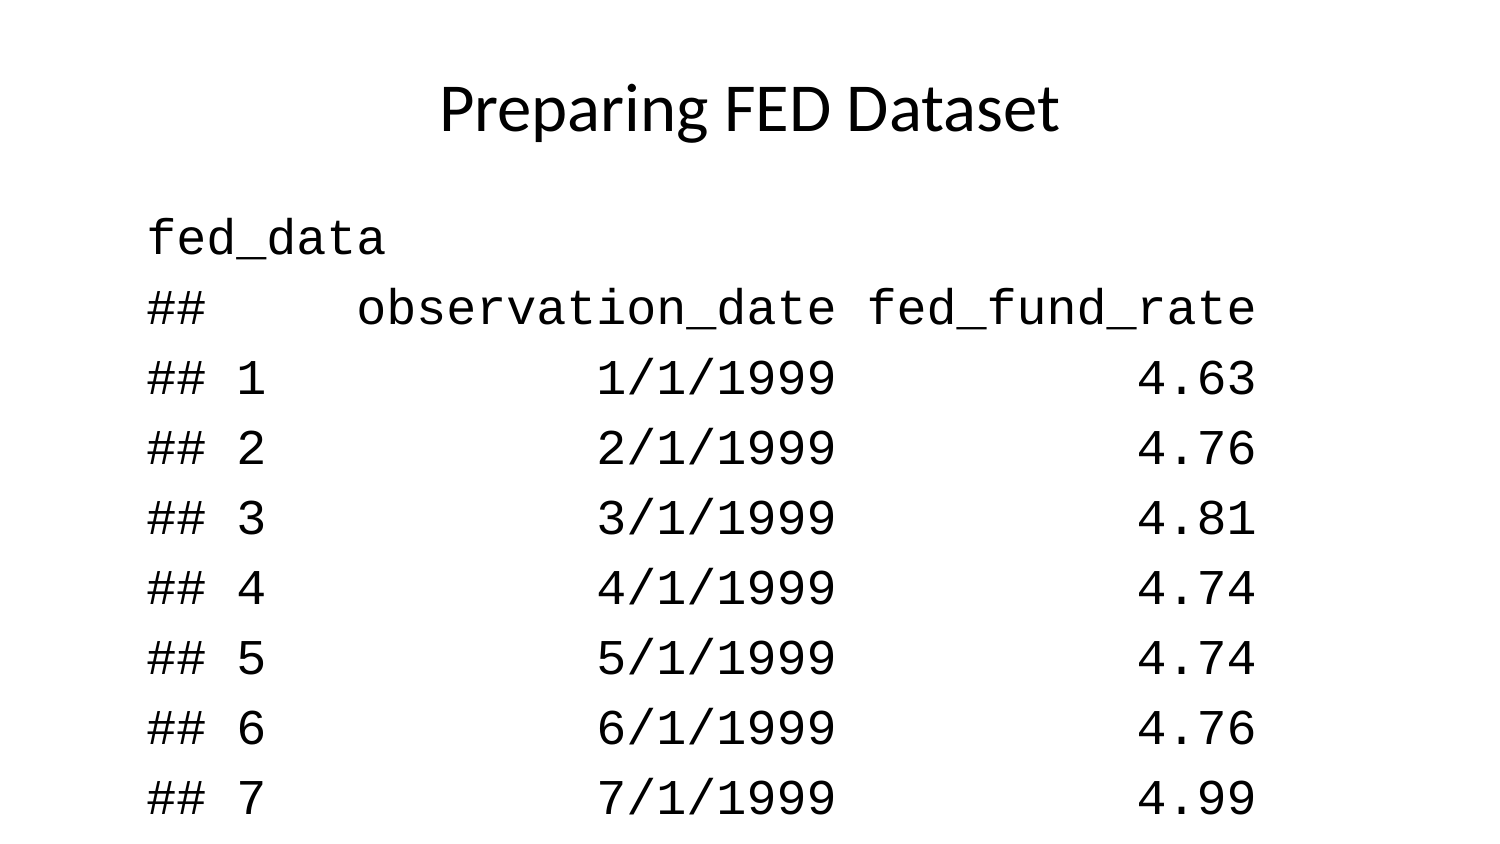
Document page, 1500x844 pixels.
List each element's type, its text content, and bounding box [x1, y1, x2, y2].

list fed_data ## observation_date fed_fund_rate ## 1 1/1/1999 4.63 ## 2 2/1/1999 4.76 ## 3 3/1/1999 4.81 ## 4 4/1/1999 4.74 ## 5 5/1/1999 4.74 ## 6 6/1/1999 4.76 ## 7 7/1/1999 4.99 ## 8 8/1/1999 5.07 ## 9 9/1/1999 5.22 ## 10 10/1/1999 5.20 ## 11 11/1/1999 5.42 ## 12 12/1/1999 5.30 ## 13 1/1/2000 5.45 ## 14 2/1/2000 5.73 ## 15 3/1/2000 5.85 ## 16 4/1/2000 6.02 ## 17 5/1/2000 6.27 ## 18 6/1/2000 6.53 ## 19 7/1/2000 6.54 ## 20 8/1/2000 6.50 ## 21 9/1/2000 6.52 ## 22 10/1/2000 6.51 ## 23 11/1/2000 6.51 ## 24 12/1/2000 6.40 ## 25 1/1/2001 5.98 ## 26 2/1/2001 5.49 ## 27 3/1/2001 5.31 ## 28 4/1/2001 4.80 ## 29 5/1/2001 4.21 ## 30 6/1/2001 3.97 ## 31 7/1/2001 3.77 ## 32 8/1/2001 3.65 ## 33 9/1/2001 3.07 ## 34 10/1/2001 2.49 ## 35 11/1/2001 2.09 ## 36 12/1/2001 1.82 ## 37 1/1/2002 1.73 ## 38 2/1/2002 1.74 ## 39 3/1/2002 1.73 ## 40 4/1/2002 1.75 ## 41 5/1/2002 1.75 ## 42 6/1/2002 1.75 ## 43 7/1/2002 1.73 ## 44 8/1/2002 1.74 ## 45 9/1/2002 1.75 ## 46 10/1/2002 1.75 ## 47 11/1/2002 1.34 ## 48 12/1/2002 1.24 ## 49 1/1/2003 1.24 ## 50 2/1/2003 1.26 ## 51 3/1/2003 1.25 ## 52 4/1/2003 1.26 ## 53 5/1/2003 1.26 ## 54 6/1/2003 1.22 ## 55 7/1/2003 1.01 ## 56 8/1/2003 1.03 ## 57 9/1/2003 1.01 ## 58 10/1/2003 1.01 ## 59 11/1/2003 1.00 ## 60 12/1/2003 0.98 ## 61 1/1/2004 1.00 ## 62 2/1/2004 1.01 ## 63 3/1/2004 1.00 ## 64 4/1/2004 1.00 ## 65 5/1/2004 1.00 ## 66 6/1/2004 1.03 ## 67 7/1/2004 1.26 ## 68 8/1/2004 1.43 ## 69 9/1/2004 1.61 ## 70 10/1/2004 1.76 ## 71 11/1/2004 1.93 ## 72 12/1/2004 2.16 ## 73 1/1/2005 2.28 ## 74 2/1/2005 2.50 ## 75 3/1/2005 2.63 ## 76 4/1/2005 2.79 ## 77 5/1/2005 3.00 ## 78 6/1/2005 3.04 ## 79 7/1/2005 3.26 ## 80 8/1/2005 3.50 ## 81 9/1/2005 3.62 ## 82 10/1/2005 3.78 ## 83 11/1/2005 4.00 ## 84 12/1/2005 4.16 ## 85 1/1/2006 4.29 ## 86 2/1/2006 4.49 ## 87 3/1/2006 4.59 ## 88 4/1/2006 4.79 ## 89 5/1/2006 4.94 ## 90 6/1/2006 4.99 ## 91 7/1/2006 5.24 ## 92 8/1/2006 5.25 ## 93 9/1/2006 5.25 ## 94 10/1/2006 5.25 ## 95 11/1/2006 5.25 ## 96 12/1/2006 5.24 ## 97 1/1/2007 5.25 ## 98 2/1/2007 5.26 ## 99 3/1/2007 5.26 ## 100 4/1/2007 5.25 ## 101 5/1/2007 5.25 ## 102 6/1/2007 5.25 ## 103 7/1/2007 5.26 ## 104 8/1/2007 5.02 ## 105 9/1/2007 4.94 ## 106 10/1/2007 4.76 ## 107 11/1/2007 4.49 ## 108 12/1/2007 4.24 ## 109 1/1/2008 3.94 ## 110 2/1/2008 2.98 ## 111 3/1/2008 2.61 ## 112 4/1/2008 2.28 ## 113 5/1/2008 1.98 ## 114 6/1/2008 2.00 ## 115 7/1/2008 2.01 ## 116 8/1/2008 2.00 ## 117 9/1/2008 1.81 ## 118 10/1/2008 0.97 ## 119 11/1/2008 0.39 ## 120 12/1/2008 0.16 ## 121 1/1/2009 0.15 ## 122 2/1/2009 0.22 ## 123 3/1/2009 0.18 ## 124 4/1/2009 0.15 ## 125 5/1/2009 0.18 ## 126 6/1/2009 0.21 ## 127 7/1/2009 0.16 ## 128 8/1/2009 0.16 ## 129 9/1/2009 0.15 ## 130 10/1/2009 0.12 ## 131 11/1/2009 0.12 ## 132 12/1/2009 0.12 ## 133 1/1/2010 0.11 ## 134 2/1/2010 0.13 ## 135 3/1/2010 0.16 ## 136 4/1/2010 0.20 ## 137 5/1/2010 0.20 ## 138 6/1/2010 0.18 ## 139 7/1/2010 0.18 ## 140 8/1/2010 0.19 ## 141 9/1/2010 0.19 ## 142 10/1/2010 0.19 ## 143 11/1/2010 0.19 ## 144 12/1/2010 0.18 ## 145 1/1/2011 0.17 ## 146 2/1/2011 0.16 ## 147 3/1/2011 0.14 ## 148 4/1/2011 0.10 ## 149 5/1/2011 0.09 ## 150 6/1/2011 0.09 ## 151 7/1/2011 0.07 ## 152 8/1/2011 0.10 ## 153 9/1/2011 0.08 ## 154 10/1/2011 0.07 ## 155 11/1/2011 0.08 ## 156 12/1/2011 0.07 ## 157 1/1/2012 0.08 ## 158 2/1/2012 0.10 ## 159 3/1/2012 0.13 ## 160 4/1/2012 0.14 ## 161 5/1/2012 0.16 ## 162 6/1/2012 0.16 ## 163 7/1/2012 0.16 ## 164 8/1/2012 0.13 ## 165 9/1/2012 0.14 ## 166 10/1/2012 0.16 ## 167 11/1/2012 0.16 ## 168 12/1/2012 0.16 ## 169 1/1/2013 0.14 ## 170 2/1/2013 0.15 ## 171 3/1/2013 0.14 ## 172 4/1/2013 0.15 ## 173 5/1/2013 0.11 ## 174 6/1/2013 0.09 ## 175 7/1/2013 0.09 ## 176 8/1/2013 0.08 ## 177 9/1/2013 0.08 ## 178 10/1/2013 0.09 ## 179 11/1/2013 0.08 ## 180 12/1/2013 0.09 ## 181 1/1/2014 0.07 ## 182 2/1/2014 0.07 ## 183 3/1/2014 0.08 ## 184 4/1/2014 0.09 ## 185 5/1/2014 0.09 ## 186 6/1/2014 0.10 ## 187 7/1/2014 0.09 ## 188 8/1/2014 0.09 ## 189 9/1/2014 0.09 ## 190 10/1/2014 0.09 ## 191 11/1/2014 0.09 ## 192 12/1/2014 0.12 ## 193 1/1/2015 0.11 ## 194 2/1/2015 0.11 ## 195 3/1/2015 0.11 ## 196 4/1/2015 0.12 ## 197 5/1/2015 0.12 ## 198 6/1/2015 0.13 ## 199 7/1/2015 0.13 ## 200 8/1/2015 0.14 ## 201 9/1/2015 0.14 ## 202 10/1/2015 0.12 ## 203 11/1/2015 0.12 ## 204 12/1/2015 0.24 ## 205 1/1/2016 0.34 ## 206 2/1/2016 0.38 ## 207 3/1/2016 0.36 ## 208 4/1/2016 0.37 ## 209 5/1/2016 0.37 ## 210 6/1/2016 0.38 ## 211 7/1/2016 0.39 ## 212 8/1/2016 0.40 ## 213 9/1/2016 0.40 ## 214 10/1/2016 0.40 ## 215 11/1/2016 0.41 ## 216 12/1/2016 0.54 ## 217 1/1/2017 0.65 ## 218 2/1/2017 0.66 ## 219 3/1/2017 0.79 ## 220 4/1/2017 0.90 ## 221 5/1/2017 0.91 ## 222 6/1/2017 1.04 ## 223 7/1/2017 1.15 ## 224 8/1/2017 1.16 ## 225 9/1/2017 1.15 ## 226 10/1/2017 1.15 ## 227 11/1/2017 1.16 ## 228 12/1/2017 1.30 ## 229 1/1/2018 1.41 ## 230 2/1/2018 1.42 ## 231 3/1/2018 1.51 ## 232 4/1/2018 1.69 ## 233 5/1/2018 1.70 ## 234 6/1/2018 1.82 ## 235 7/1/2018 1.91 ## 236 8/1/2018 1.91 ## 237 9/1/2018 1.95 ## 238 10/1/2018 2.19 ## 239 11/1/2018 2.20 ## 240 12/1/2018 2.27 ## 241 1/1/2019 2.40 ## 242 2/1/2019 2.40 ## 243 3/1/2019 2.41 ## 244 4/1/2019 2.42 ## 245 5/1/2019 2.39 ## 246 6/1/2019 2.38 ## 247 7/1/2019 2.40 ## 248 8/1/2019 2.13 ## 249 9/1/2019 2.04 ## 250 10/1/2019 1.83 ## 251 11/1/2019 1.55 ## 252 12/1/2019 1.55 ## 253 1/1/2020 1.55 ## 254 2/1/2020 1.58 ## 255 3/1/2020 0.65 ## 256 4/1/2020 0.05 ## 257 5/1/2020 0.05 ## 258 6/1/2020 0.08 ## 259 7/1/2020 0.09 ## 260 8/1/2020 0.10 ## 261 9/1/2020 0.09 ## 262 10/1/2020 0.09 ## 263 11/1/2020 0.09 ## 264 12/1/2020 0.09 ## 265 1/1/2021 0.09 ## 266 2/1/2021 0.08 ## 267 3/1/2021 0.07 ## 268 4/1/2021 0.07 ## 269 5/1/2021 0.06 ## 270 6/1/2021 0.08 ## 271 7/1/2021 0.10 ## 272 8/1/2021 0.09 ## 273 9/1/2021 0.08 ## 274 10/1/2021 0.08 ## 275 11/1/2021 0.08 ## 276 12/1/2021 0.08 ## 277 1/1/2022 0.08 ## 278 2/1/2022 0.08 ## 279 3/1/2022 0.20 ## 280 4/1/2022 0.33 ## 281 5/1/2022 0.77 ## 282 6/1/2022 1.21 ## 283 7/1/2022 1.68 ## 284 8/1/2022 2.33 ## 285 9/1/2022 2.56 ## 286 10/1/2022 3.08 ## 287 11/1/2022 3.78 ## 288 12/1/2022 4.10 ## 289 1/1/2023 4.33 ## 290 2/1/2023 4.57 ## 291 3/1/2023 4.65 ## 292 4/1/2023 4.83 ## 293 5/1/2023 5.06 ## 294 6/1/2023 5.08 ## 295 7/1/2023 5.12 ## 296 8/1/2023 5.33 ## 297 9/1/2023 5.33 ## 298 10/1/2023 5.33 ## 299 11/1/2023 5.33 ## 300 12/1/2023 5.33 ## 301 1/1/2024 5.33 ## 302 2/1/2024 5.33 ## 303 3/1/2024 5.33 ## 304 4/1/2024 5.33 ## 305 5/1/2024 5.33 ## 306 6/1/2024 5.33 ## 307 7/1/2024 5.33 ## 308 8/1/2024 5.33 ## 309 9/1/2024 5.13 ## 310 10/1/2024 4.83 ## 311 11/1/2024 4.64 ## 312 12/1/2024 4.48 ## 313 1/1/2025 4.33 [75, 196, 1425, 754]
title Preparing FED Dataset [75, 33, 1425, 175]
